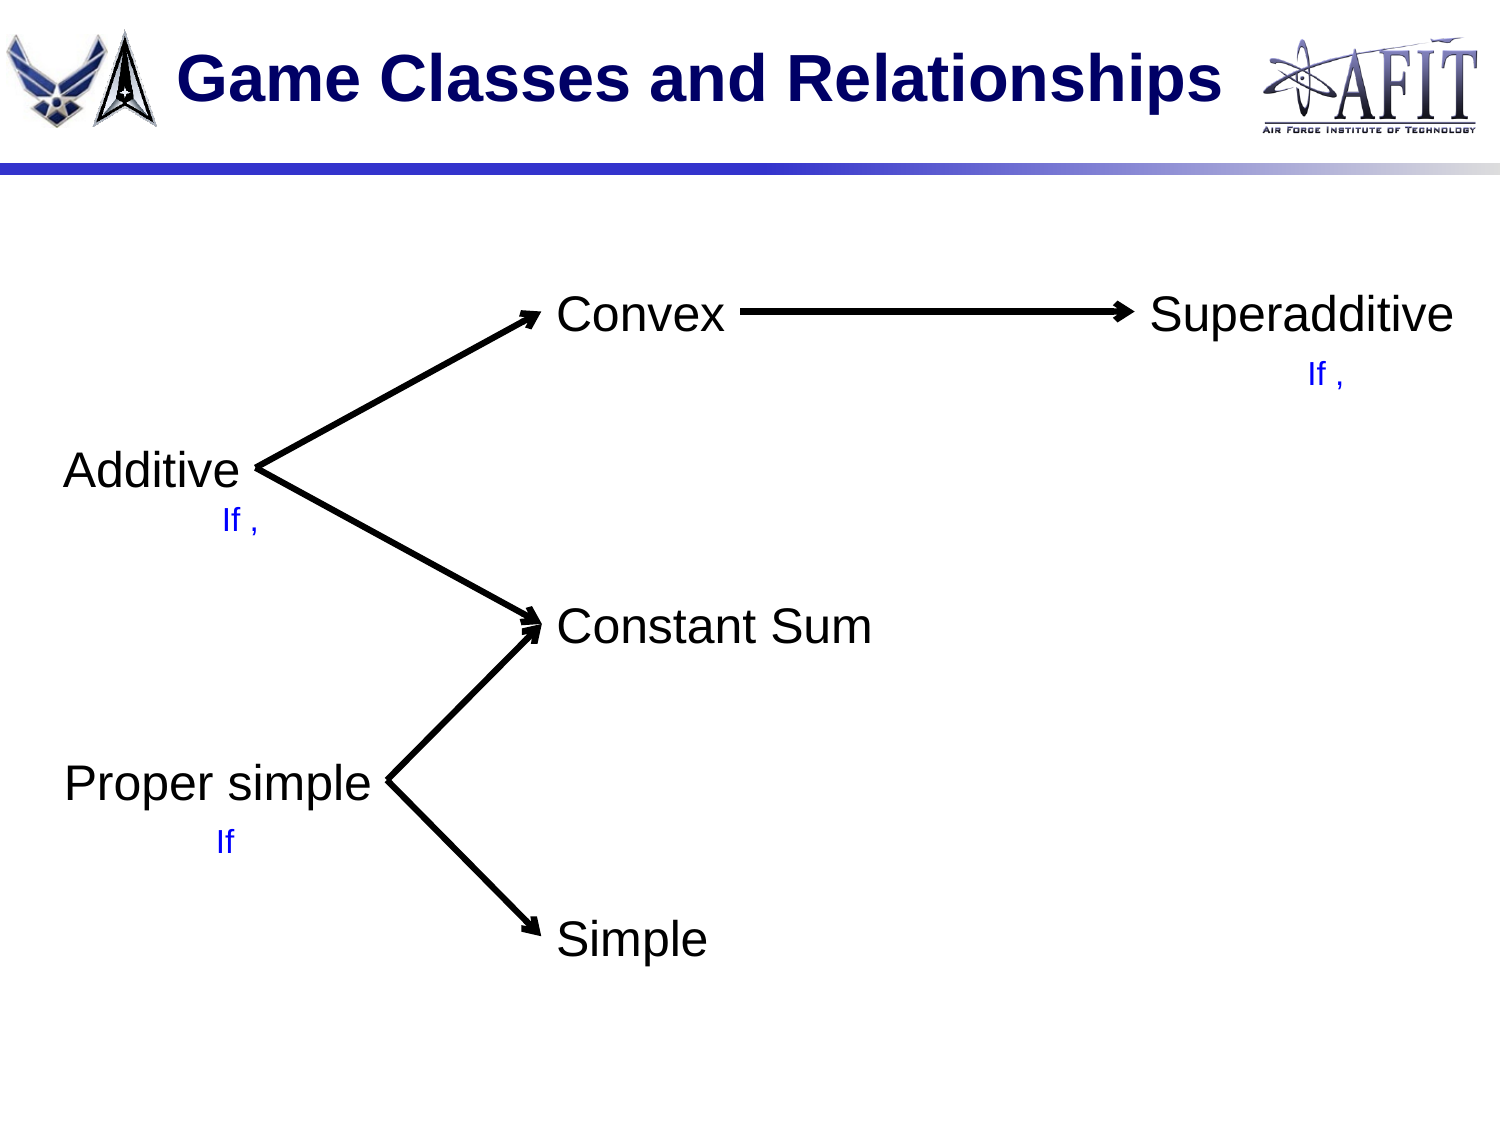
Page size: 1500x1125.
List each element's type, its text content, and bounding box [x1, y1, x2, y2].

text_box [46, 273, 1500, 1031]
title Game Classes and Relationships [140, 0, 1261, 169]
picture [6, 29, 140, 128]
